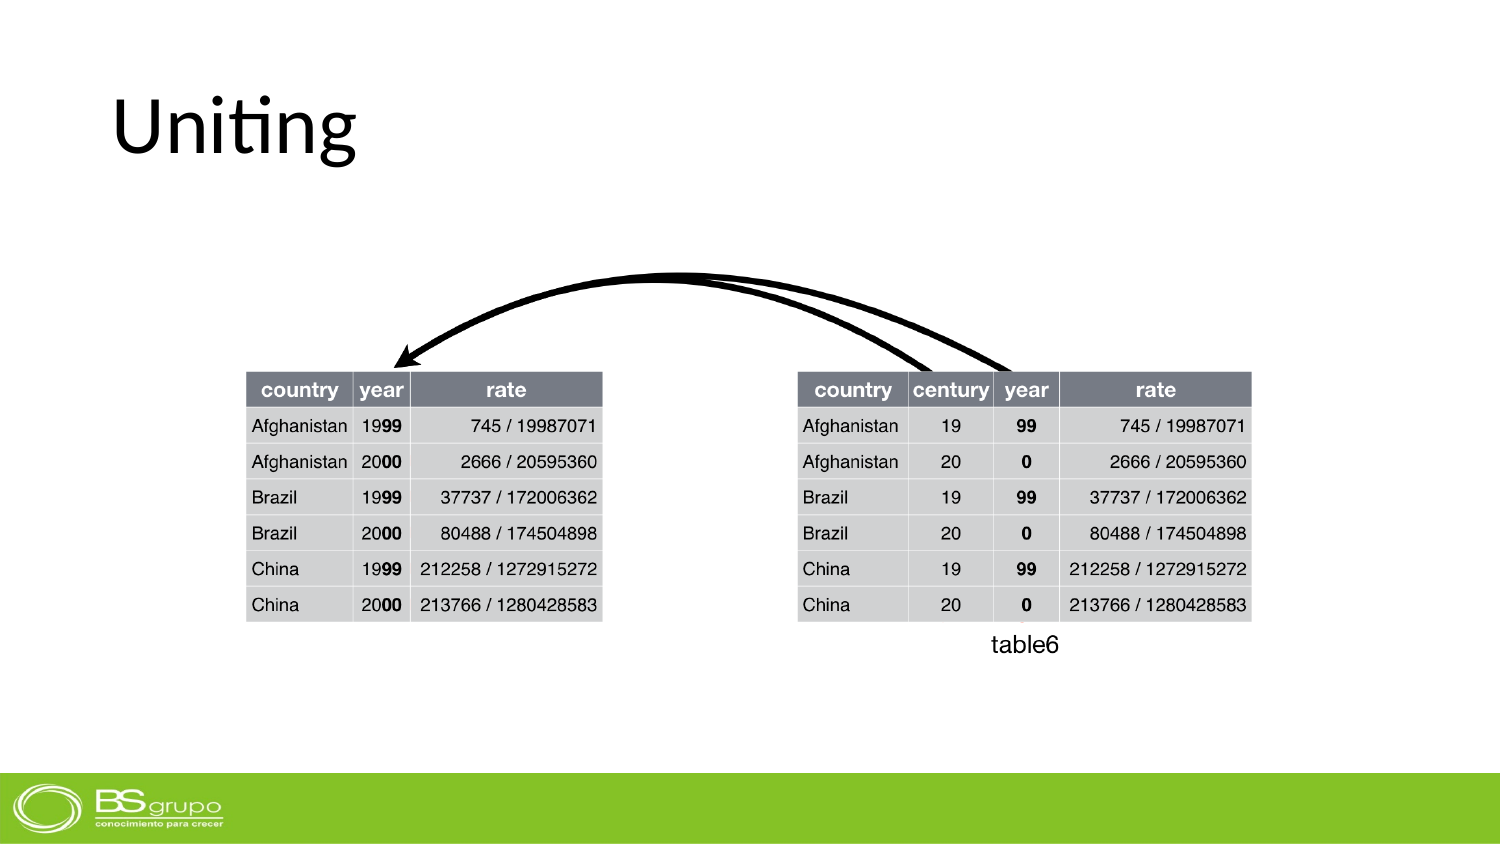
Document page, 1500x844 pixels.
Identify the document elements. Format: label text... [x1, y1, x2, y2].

picture [0, 773, 1500, 844]
picture [187, 224, 1313, 696]
title Uniting [103, 44, 1397, 208]
